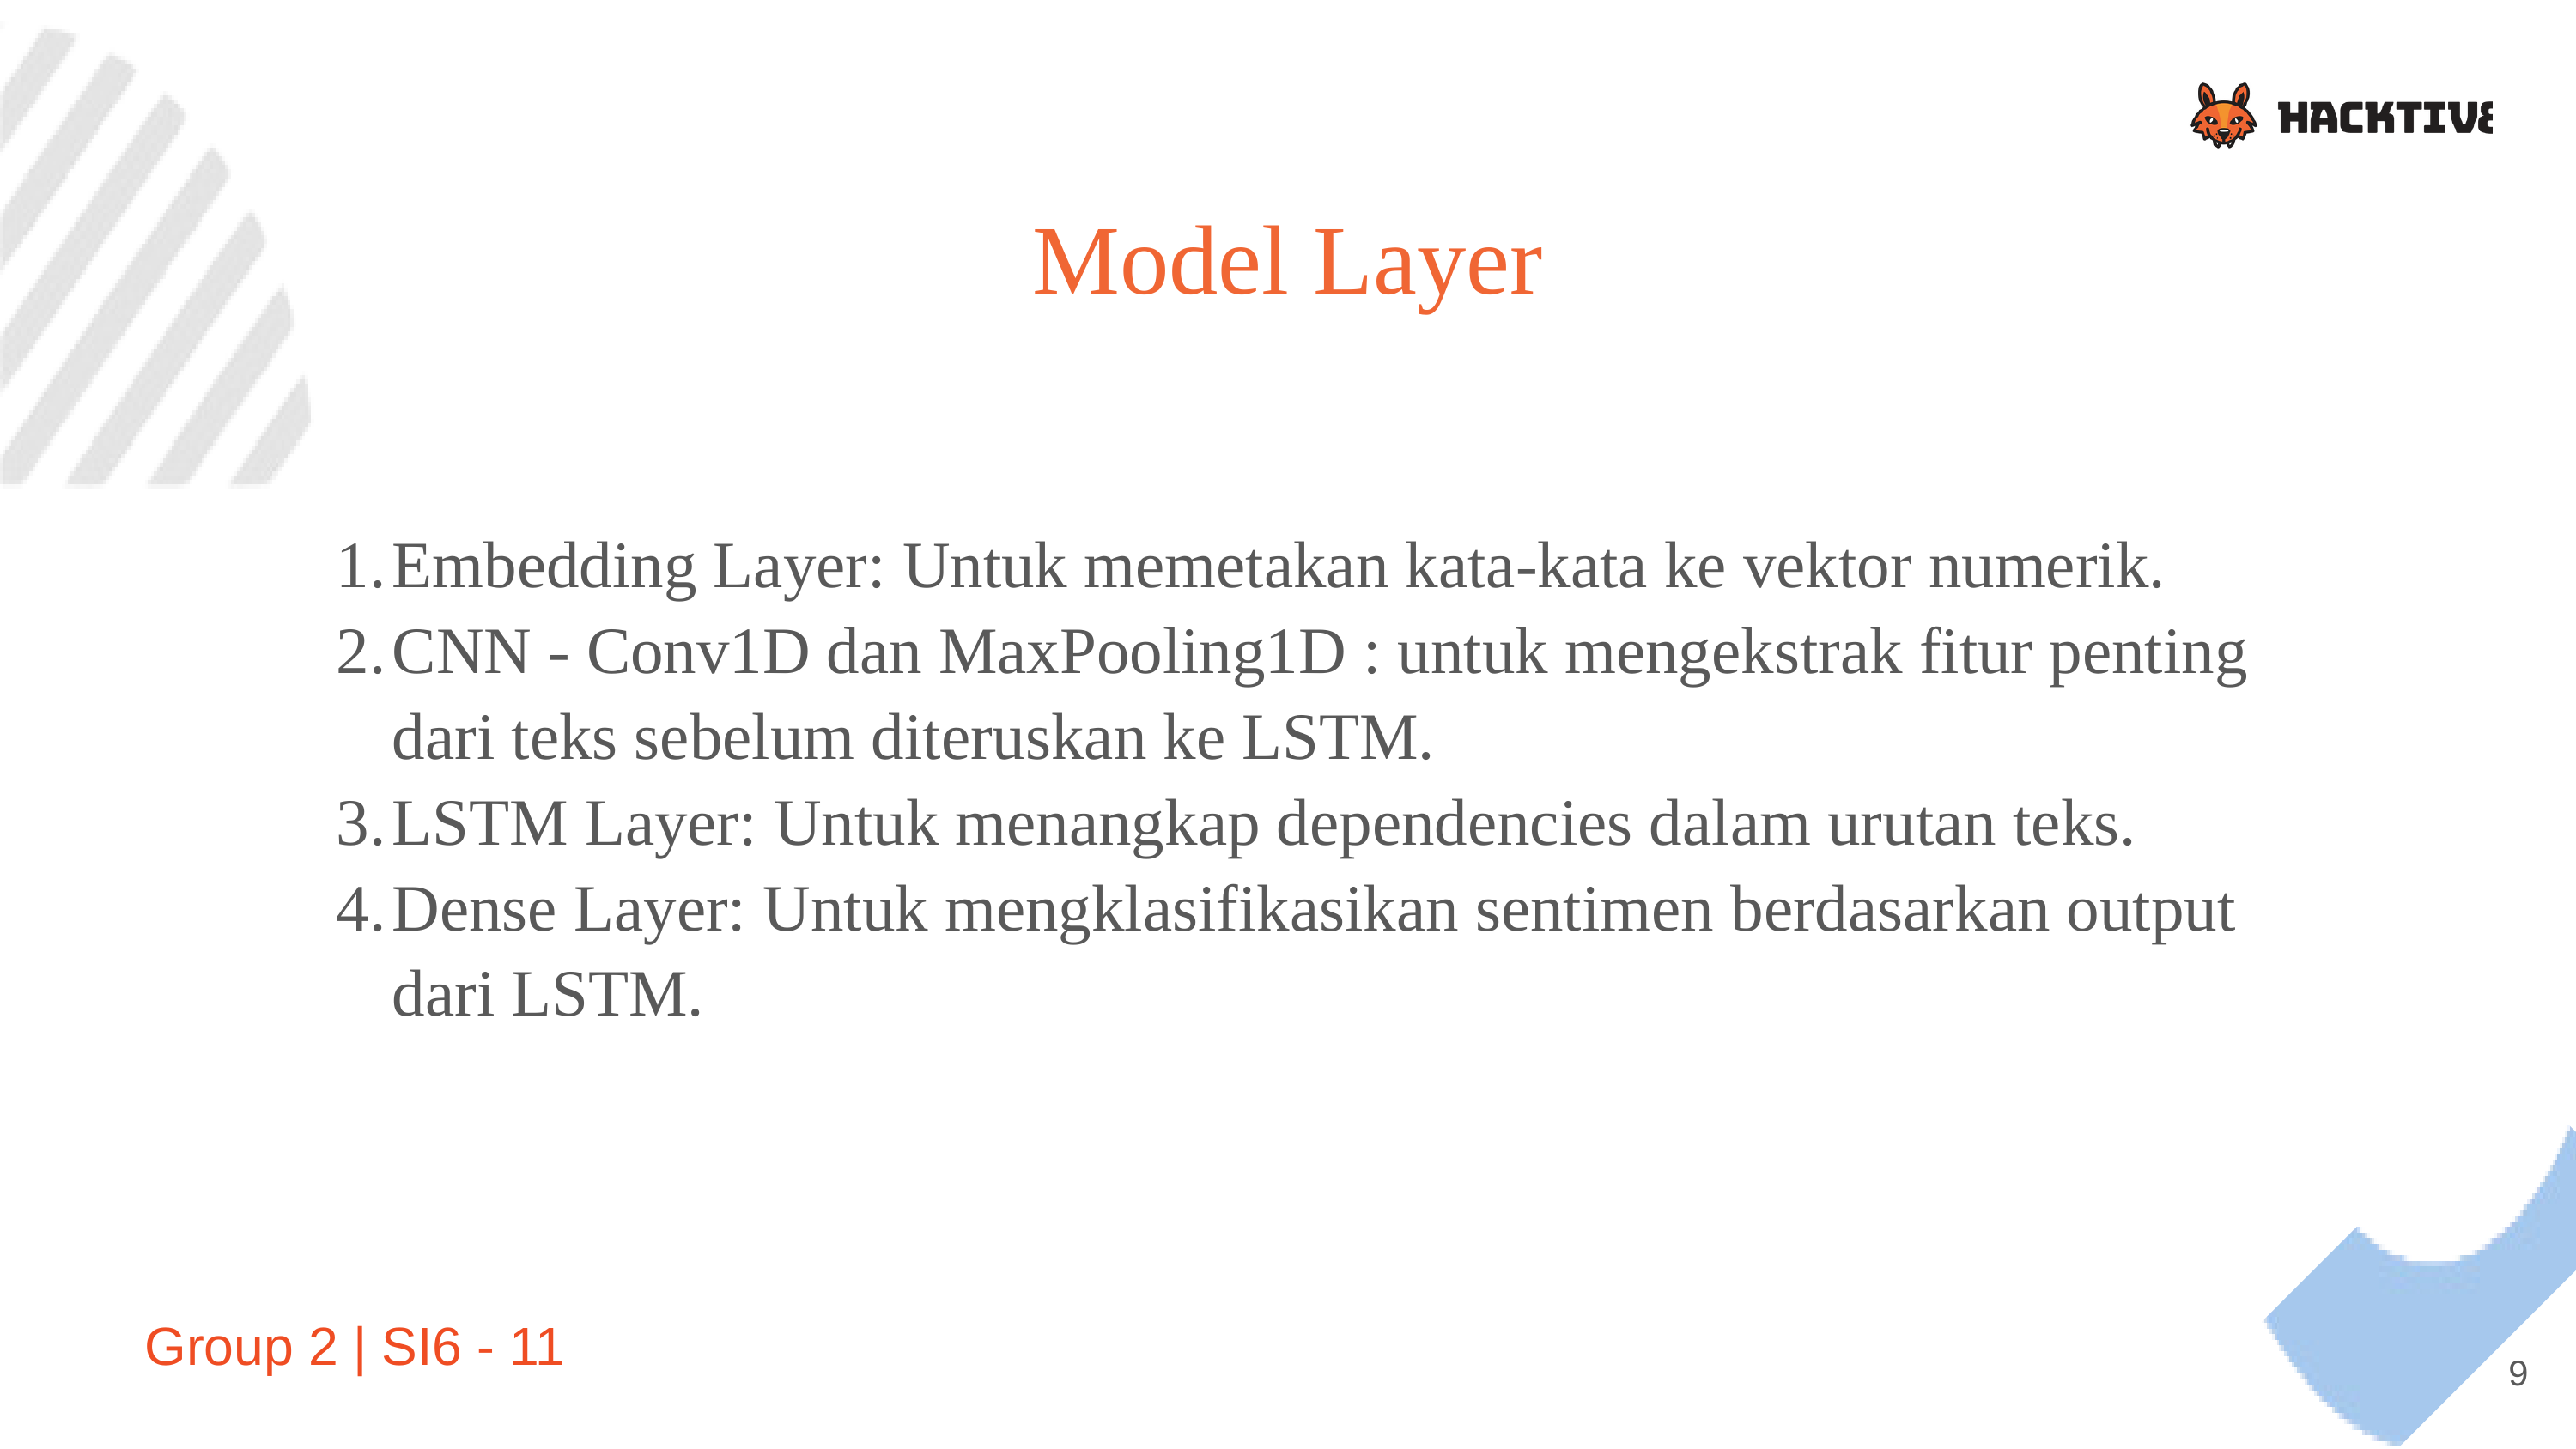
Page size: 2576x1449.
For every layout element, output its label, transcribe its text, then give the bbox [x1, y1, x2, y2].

text_box [2188, 80, 2493, 151]
text_box [0, 0, 404, 489]
text_box [2217, 1070, 2576, 1449]
text_box 9 [2399, 1341, 2529, 1393]
text_box Embedding Layer: Untuk memetakan kata-kata ke vektor numerik. CNN - Conv1D dan MaxPooling1D : untuk mengekstrak fitur penting dari teks sebelum diteruskan ke LSTM. LSTM Layer: Untuk menangkap dependencies dalam urutan teks. Dense Layer: Untuk mengklasifikasikan sentimen berdasarkan output dari LSTM. [279, 515, 2296, 1030]
text_box Model Layer [202, 185, 2374, 314]
text_box Group 2 | SI6 - 11 [144, 1306, 1261, 1376]
